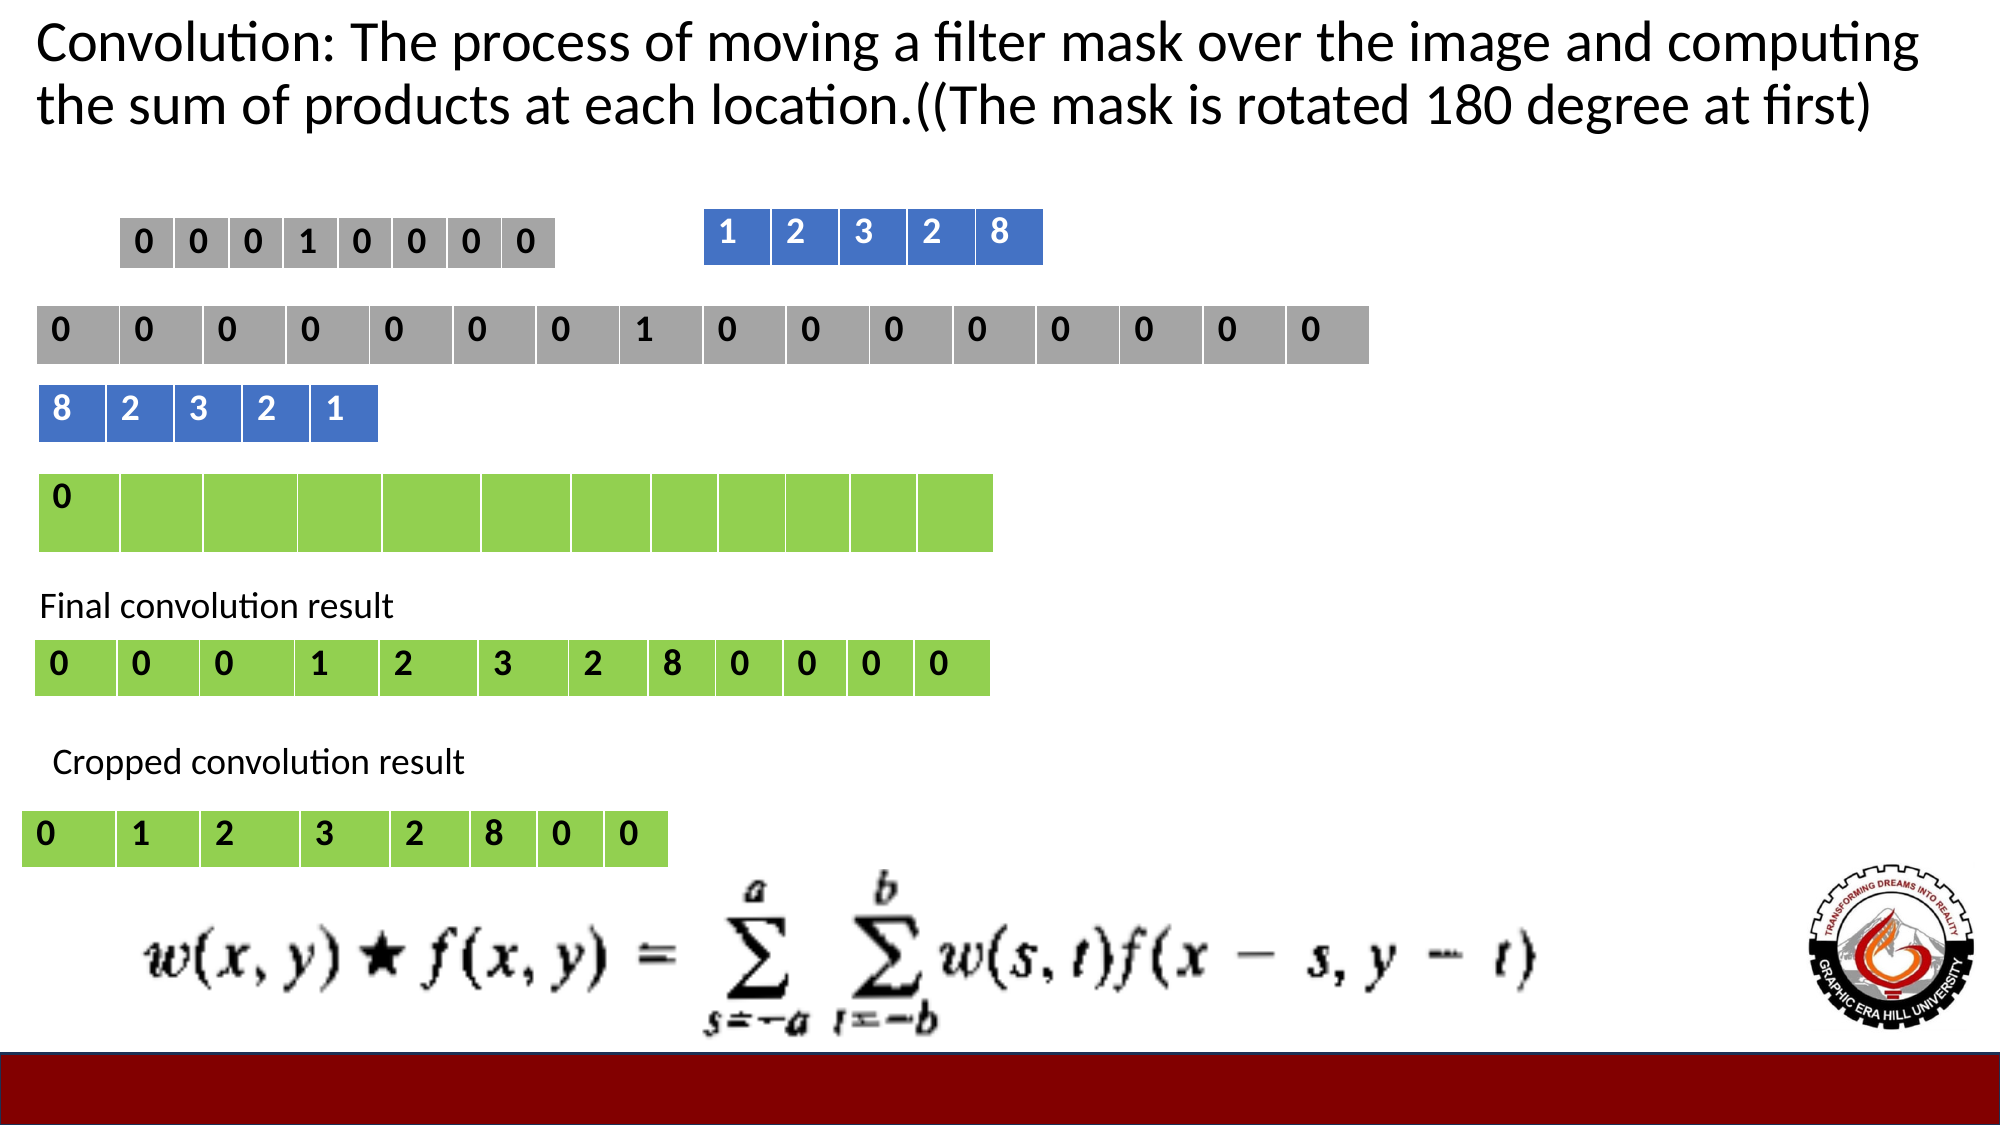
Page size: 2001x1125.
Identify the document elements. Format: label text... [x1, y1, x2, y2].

table_header [851, 474, 916, 552]
table_header [204, 474, 297, 552]
table_header 0 [39, 474, 119, 552]
table_header [918, 474, 993, 552]
table_header 0 [605, 811, 668, 867]
table_header 2 [201, 811, 299, 867]
table_header 0 [1287, 306, 1369, 364]
table_header [652, 474, 717, 552]
table_header [786, 474, 849, 552]
table_header 2 [107, 385, 173, 442]
table_header 8 [976, 209, 1043, 265]
table_header 0 [22, 811, 115, 867]
picture [1781, 837, 2000, 1056]
table_header 1 [620, 306, 702, 364]
table_header 0 [787, 306, 869, 364]
table_header 2 [380, 640, 477, 696]
table_header 3 [840, 209, 906, 265]
table_header 0 [35, 640, 116, 696]
table_header [482, 474, 570, 552]
table_header 2 [569, 640, 647, 696]
table_header 0 [448, 218, 501, 268]
table_header [121, 474, 202, 552]
text_box [0, 1052, 2000, 1125]
table_header 1 [284, 218, 337, 268]
table_header 0 [120, 306, 202, 364]
table_header 0 [204, 306, 285, 364]
table_header 2 [243, 385, 309, 442]
table_header 0 [339, 218, 391, 268]
table_header 0 [704, 306, 785, 364]
table_header 0 [848, 640, 913, 696]
table_header 8 [39, 385, 105, 442]
table_header 0 [1120, 306, 1202, 364]
table_header 2 [908, 209, 975, 265]
table_header [383, 474, 480, 552]
table_header 0 [1037, 306, 1119, 364]
table_header 0 [287, 306, 369, 364]
list Convolution: The process of moving a filter mask over the image and computing the sum of products at each location.((The mask is rotated 180 degree at first) [21, 4, 1963, 1052]
table_header 0 [200, 640, 294, 696]
table_header 0 [37, 306, 119, 364]
picture [66, 869, 1643, 1056]
table_header 0 [175, 218, 228, 268]
table_header 2 [391, 811, 469, 867]
table_header [572, 474, 650, 552]
table_header 8 [649, 640, 715, 696]
table_header [298, 474, 381, 552]
table_header 8 [471, 811, 536, 867]
table_header 0 [784, 640, 846, 696]
table_header 0 [118, 640, 199, 696]
table_header 1 [117, 811, 199, 867]
table_header 3 [175, 385, 241, 442]
table_header 1 [704, 209, 770, 265]
text_box Final convolution result [24, 573, 651, 634]
table_header 0 [393, 218, 446, 268]
table_header 1 [311, 385, 378, 442]
table_header 0 [370, 306, 452, 364]
table_header 3 [479, 640, 568, 696]
table_header 0 [454, 306, 535, 364]
table_header 0 [537, 306, 619, 364]
table_header 0 [502, 218, 555, 268]
text_box Cropped convolution result [37, 729, 664, 790]
table_header 3 [301, 811, 389, 867]
table_header 1 [295, 640, 378, 696]
table_header 0 [954, 306, 1035, 364]
table_header 0 [1204, 306, 1285, 364]
table_header 0 [716, 640, 782, 696]
table_header 2 [772, 209, 838, 265]
table_header [719, 474, 785, 552]
table_header 0 [230, 218, 282, 268]
table_header 0 [915, 640, 990, 696]
table_header 0 [870, 306, 952, 364]
table_header 0 [538, 811, 603, 867]
table_header 0 [120, 218, 173, 268]
